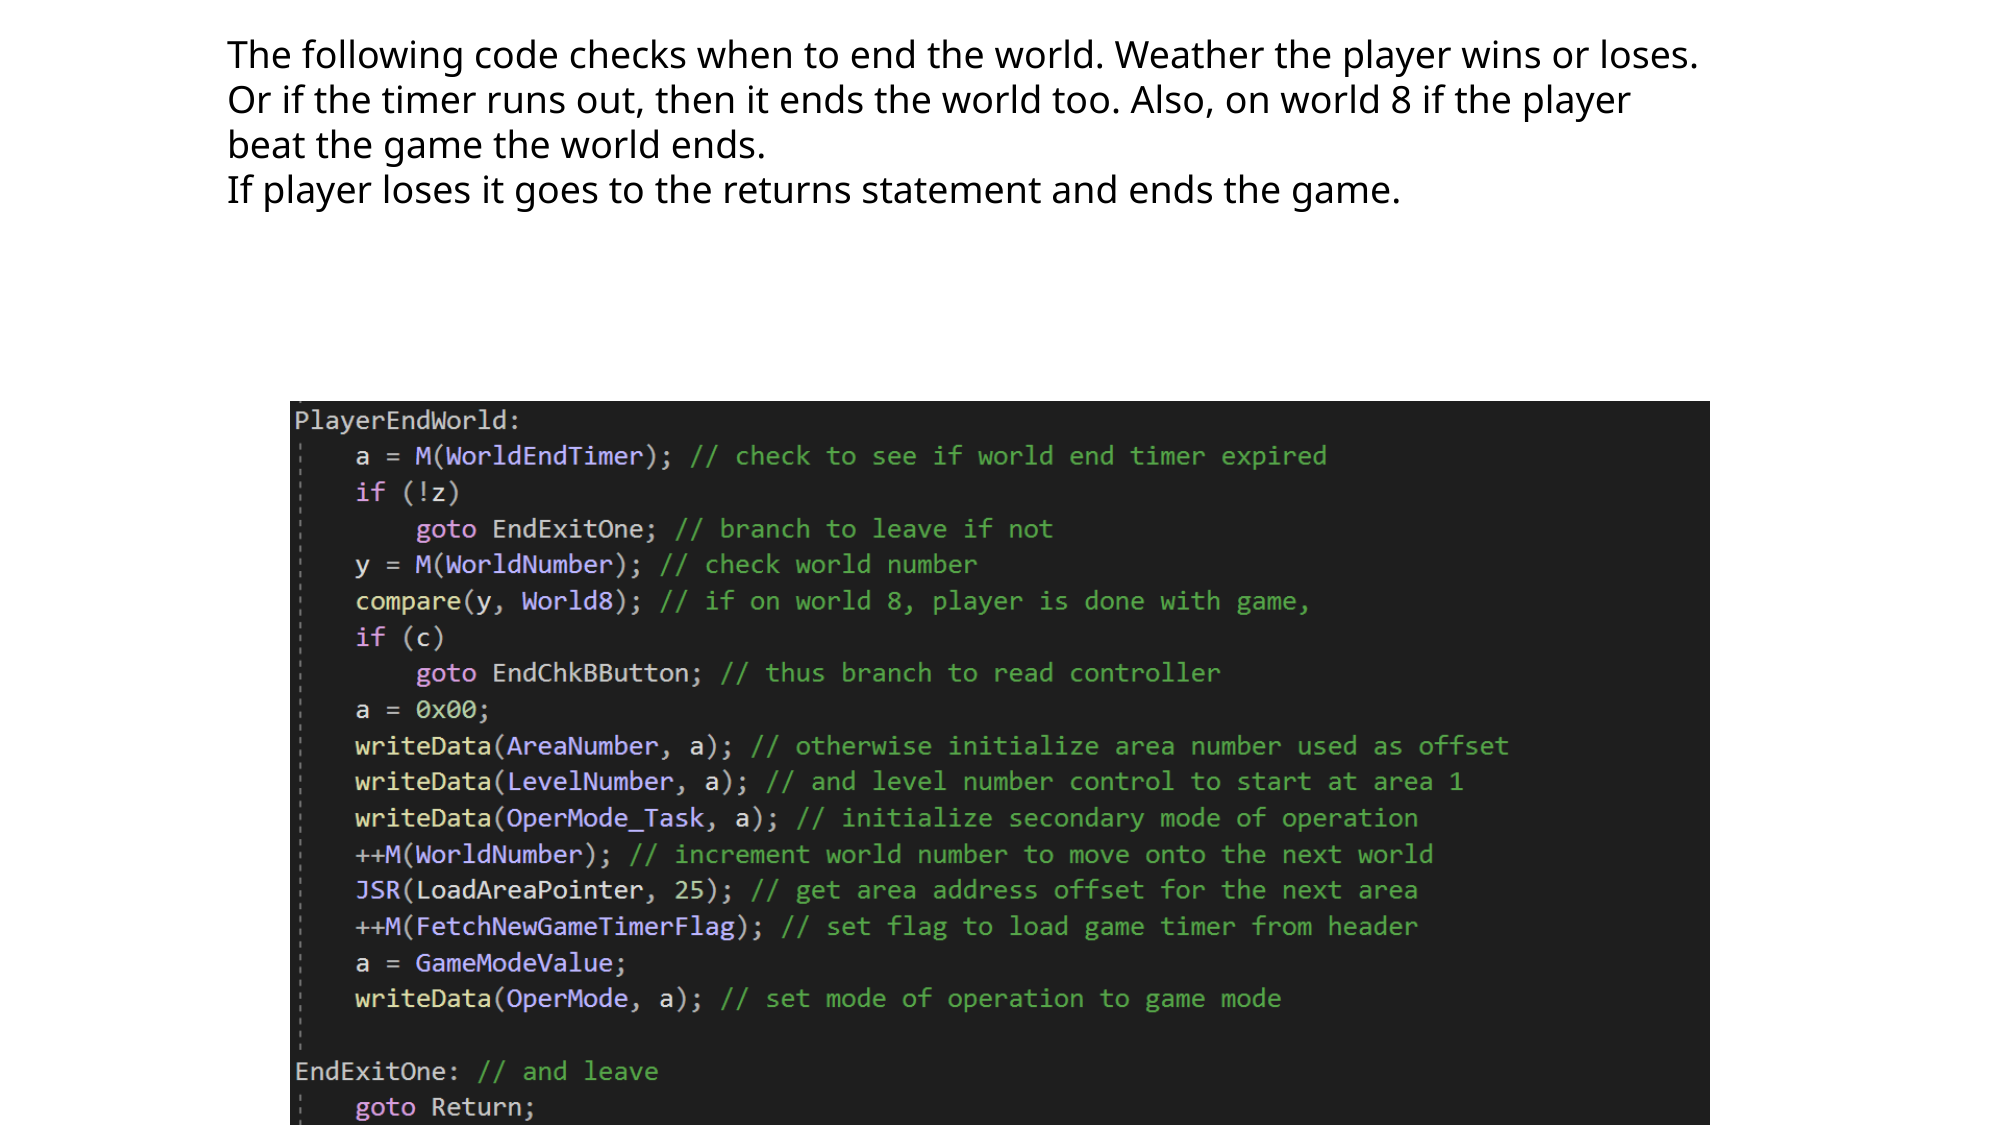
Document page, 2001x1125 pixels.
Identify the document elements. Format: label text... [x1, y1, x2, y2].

text_box The following code checks when to end the world. Weather the player wins or loses. Or if the timer runs out, then it ends the world too. Also, on world 8 if the player beat the game the world ends. If player loses it goes to the returns statement and ends the game. [212, 23, 1730, 219]
picture [290, 401, 1710, 1125]
